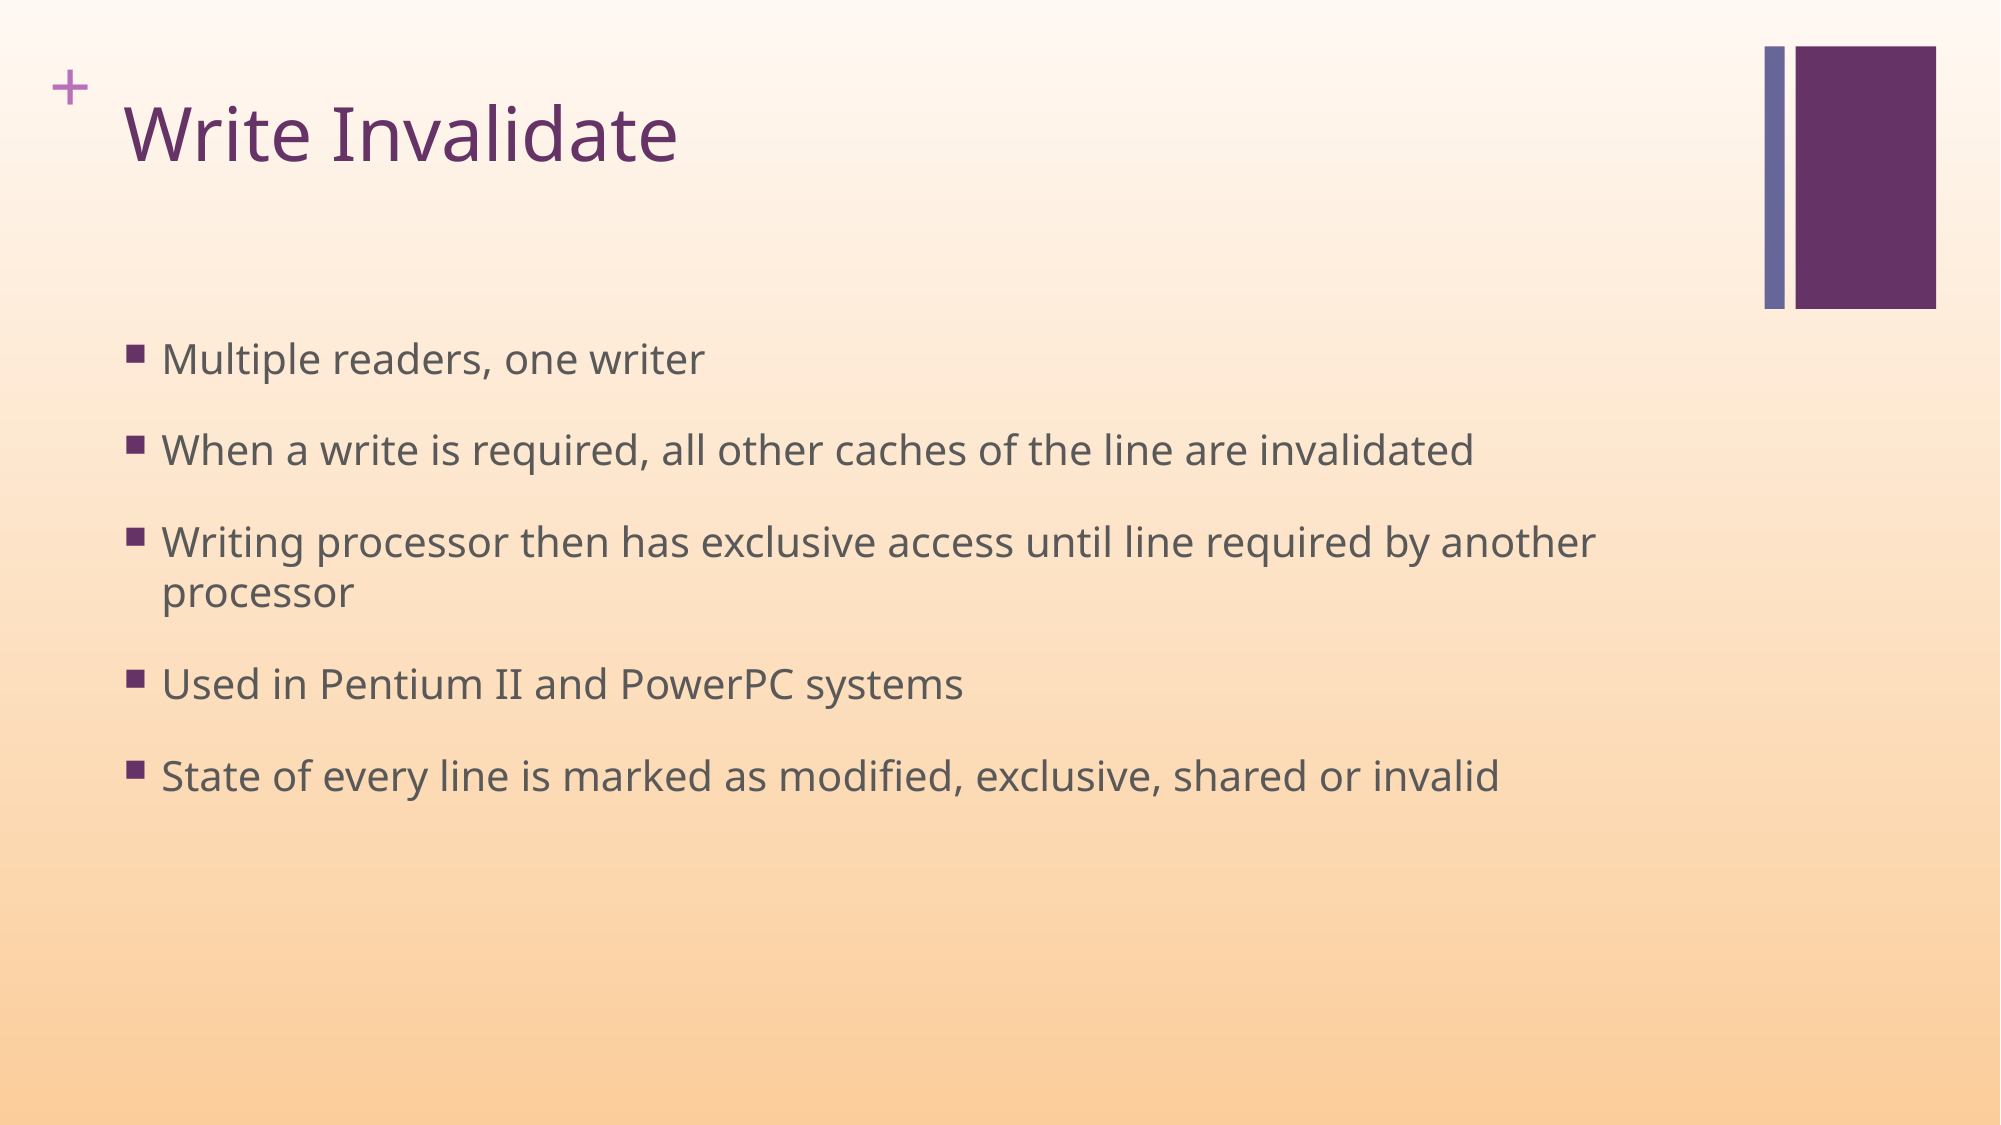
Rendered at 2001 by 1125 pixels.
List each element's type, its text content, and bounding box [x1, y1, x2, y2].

title Write Invalidate [109, 79, 1762, 263]
list Multiple readers, one writer When a write is required, all other caches of the line are invalidated Writing processor then has exclusive access until line required by another processor Used in Pentium II and PowerPC systems State of every line is marked as modified, exclusive, shared or invalid [109, 324, 1762, 1005]
